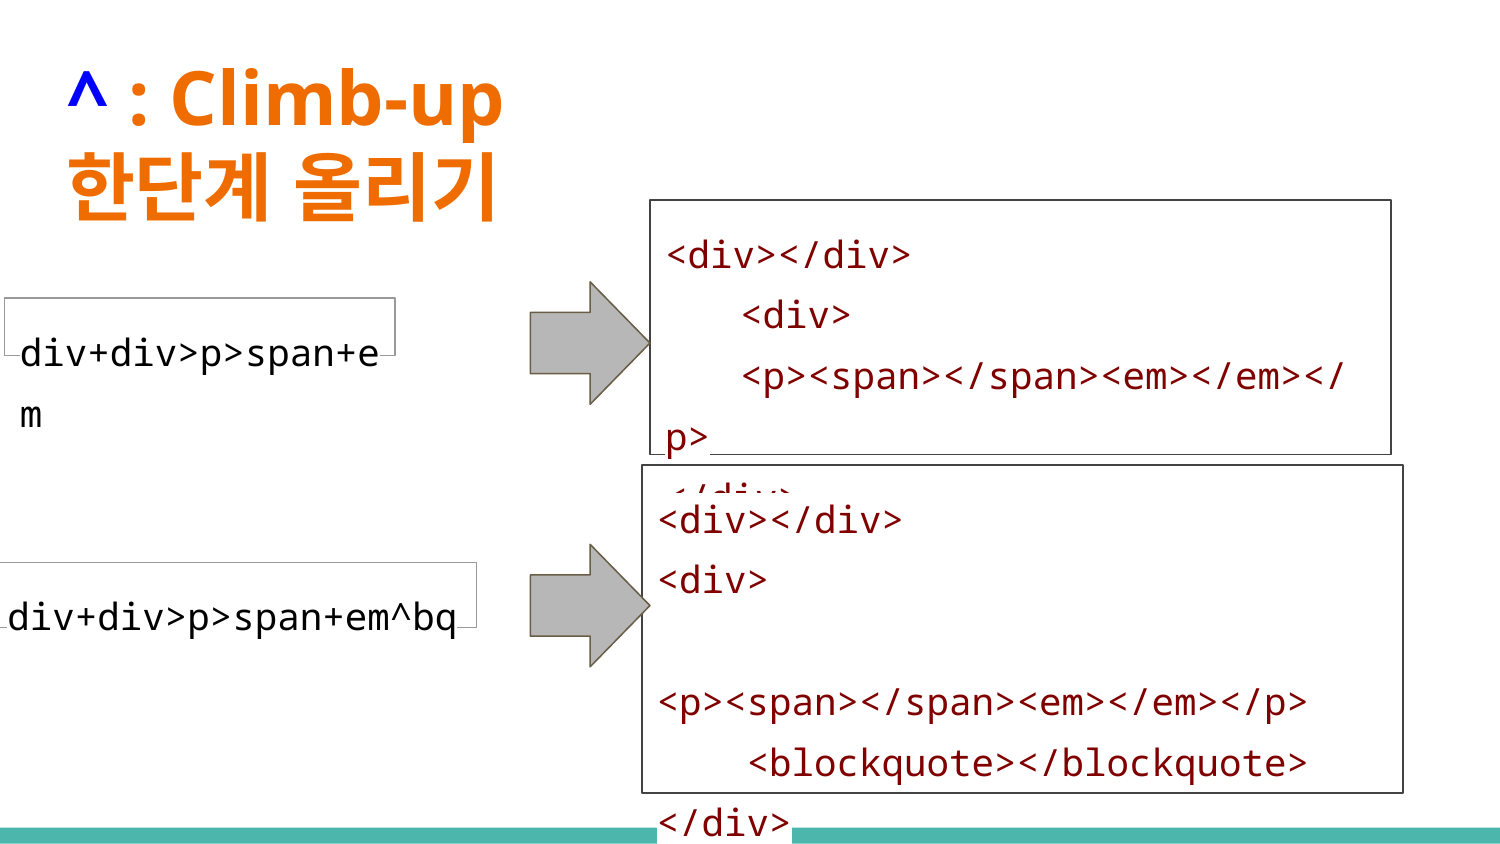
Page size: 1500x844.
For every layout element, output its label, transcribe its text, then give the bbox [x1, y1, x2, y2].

title ^ : Climb-up 한단계 올리기 [51, 35, 694, 250]
text_box [530, 544, 650, 667]
text_box <div></div> <div> <p><span></span><em></em></p> <blockquote></blockquote> </div> [641, 465, 1404, 794]
text_box [530, 281, 650, 405]
text_box div+div>p>span+em^bq [0, 562, 477, 628]
text_box div+div>p>span+em [4, 298, 396, 356]
text_box <div></div> <div> <p><span></span><em></em></p> </div> [649, 200, 1392, 455]
